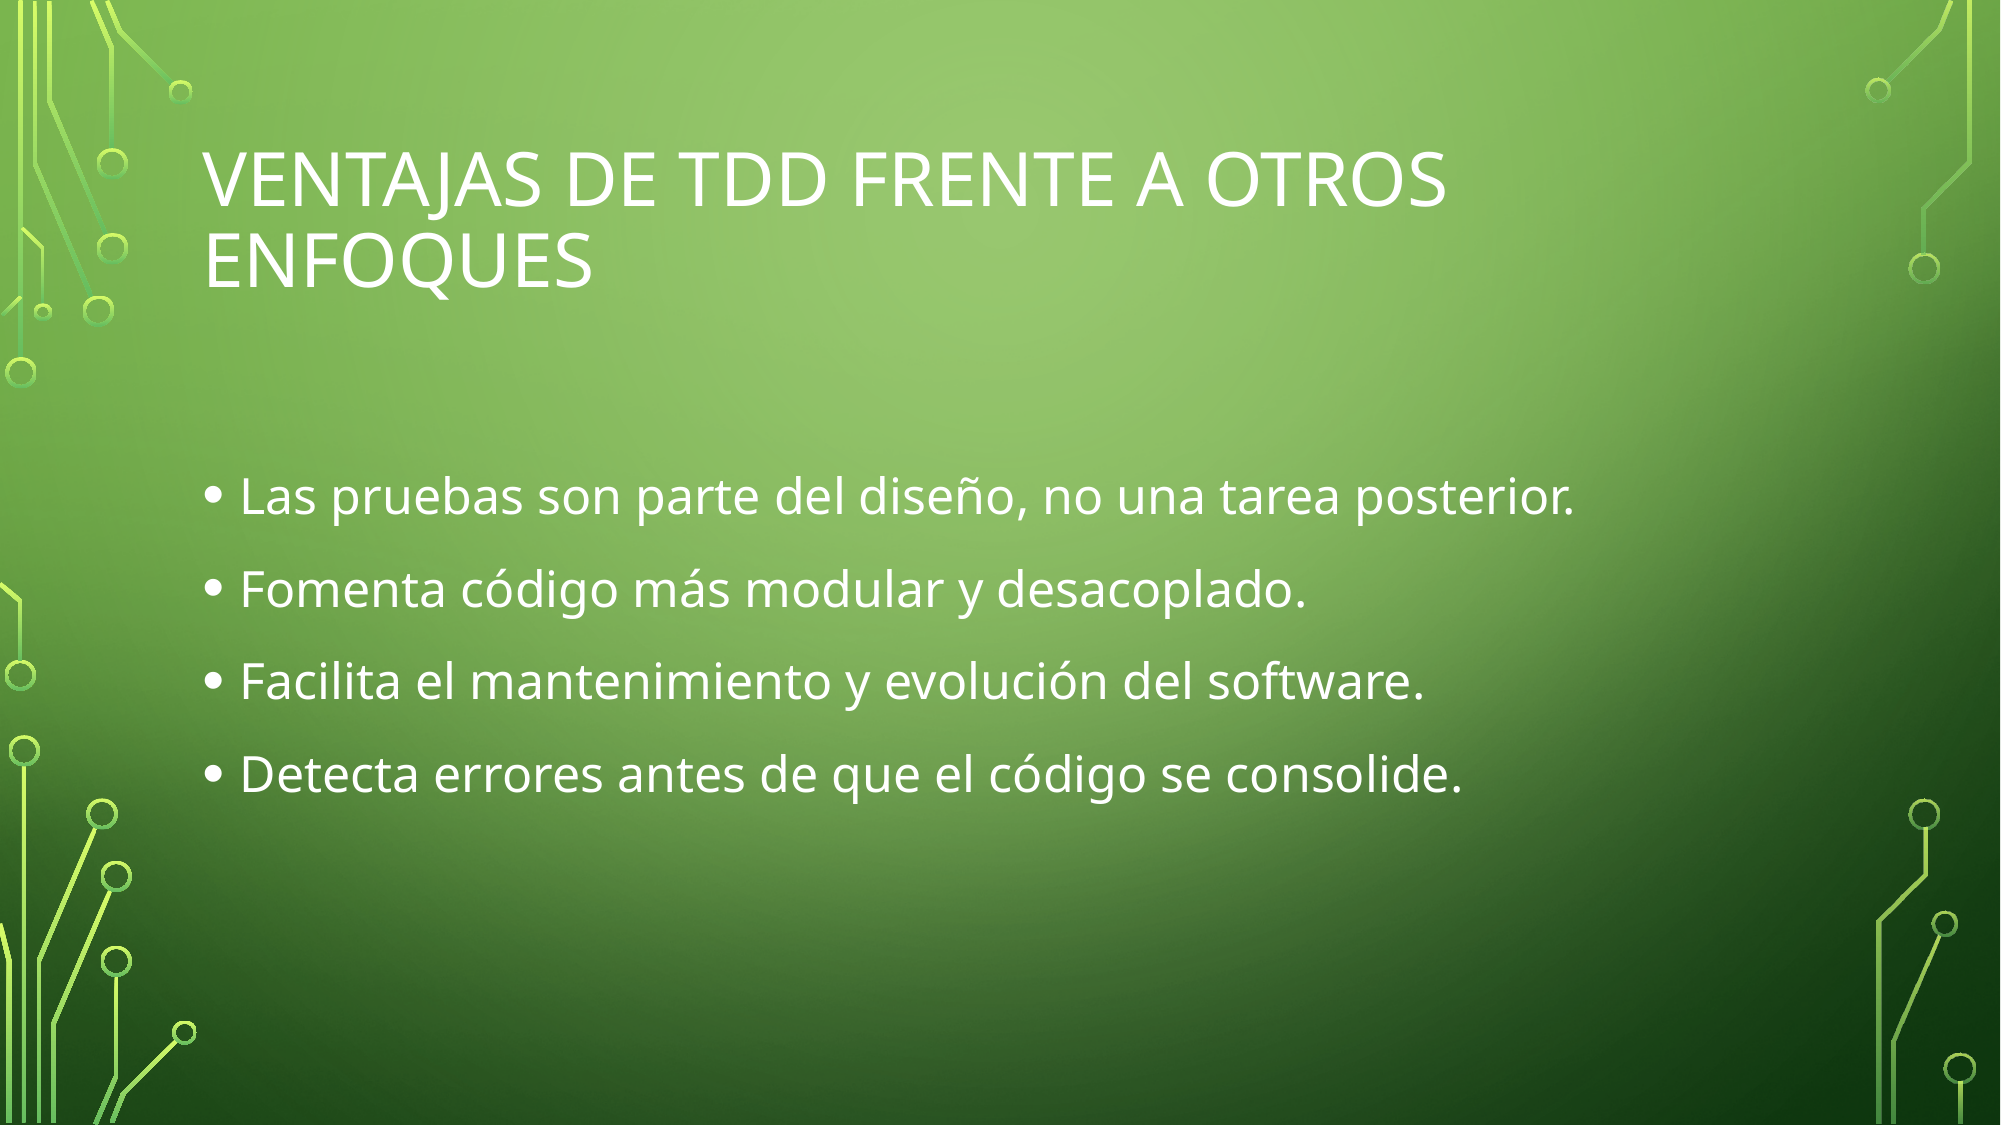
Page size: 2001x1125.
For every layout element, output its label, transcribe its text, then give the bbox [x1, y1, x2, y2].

title Ventajas de TDD frente a otros enfoques [187, 101, 1813, 344]
list Las pruebas son parte del diseño, no una tarea posterior. Fomenta código más modular y desacoplado. Facilita el mantenimiento y evolución del software. Detecta errores antes de que el código se consolide. [187, 444, 1813, 1026]
